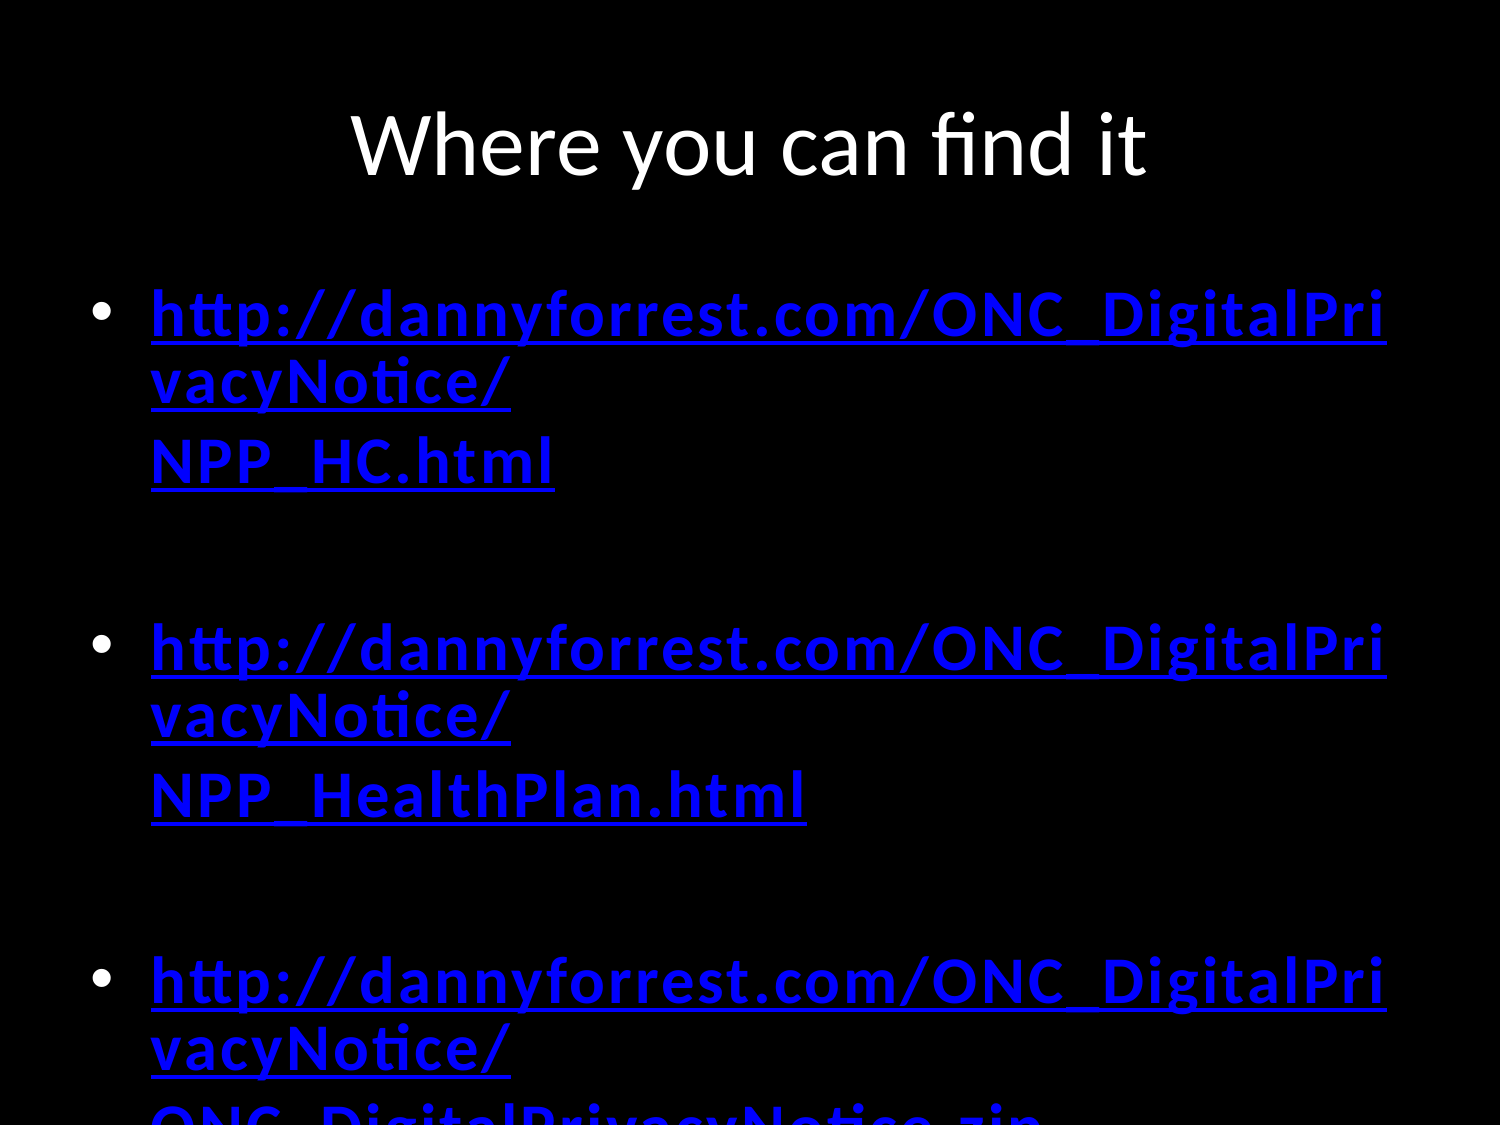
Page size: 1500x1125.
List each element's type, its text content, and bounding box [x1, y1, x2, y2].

list http://dannyforrest.com/ONC_DigitalPrivacyNotice/NPP_HC.html http://dannyforrest.com/ONC_DigitalPrivacyNotice/NPP_HealthPlan.html http://dannyforrest.com/ONC_DigitalPrivacyNotice/ONC_DigitalPrivacyNotice.zip [75, 262, 1425, 1005]
title Where you can find it [75, 45, 1425, 233]
